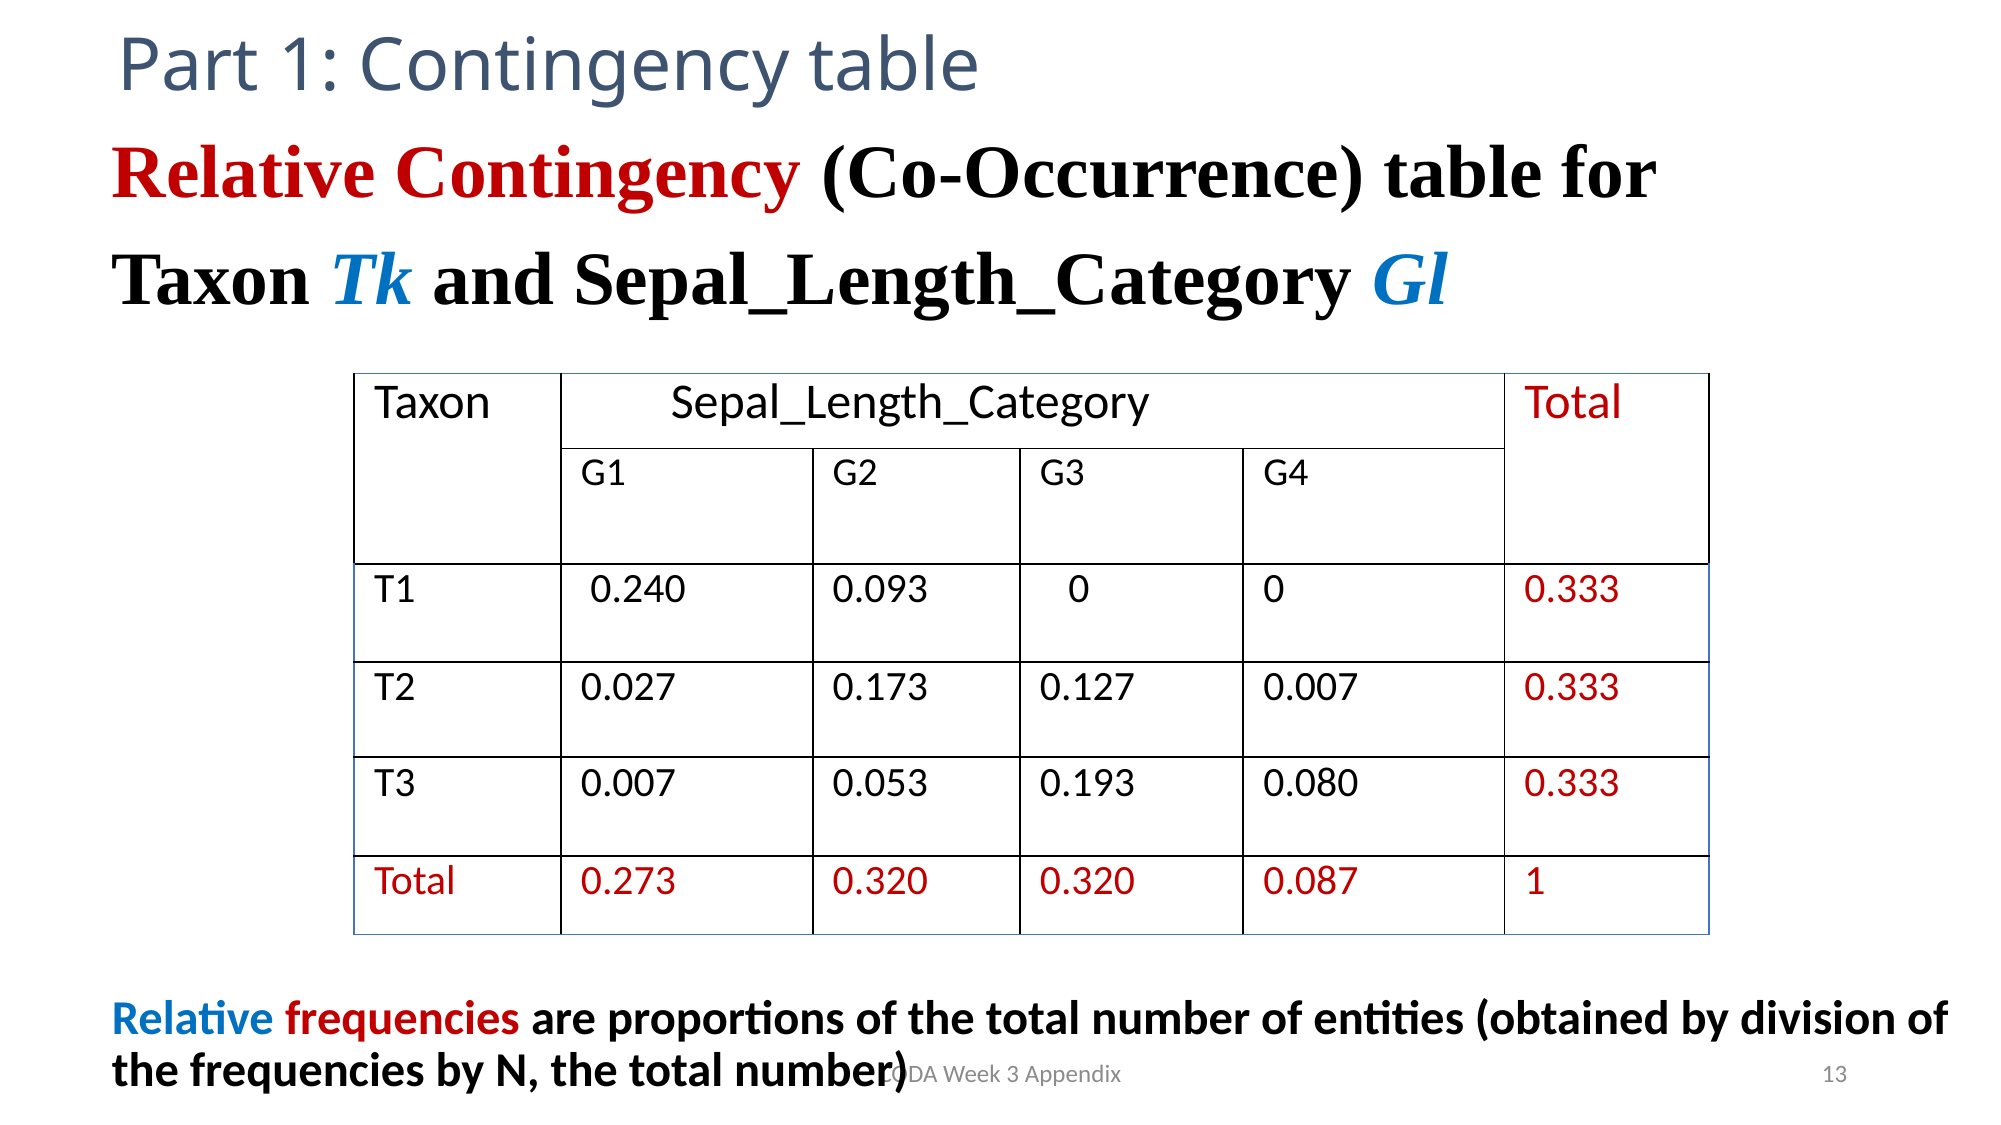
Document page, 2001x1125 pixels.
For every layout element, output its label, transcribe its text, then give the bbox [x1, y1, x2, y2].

table_cell 0.027 [562, 663, 812, 756]
table_cell 0.127 [1021, 663, 1242, 756]
table_cell 0.007 [562, 758, 812, 855]
table_cell 0.333 [1505, 565, 1708, 661]
table_cell T2 [355, 663, 560, 756]
table_cell G1 [562, 449, 812, 563]
table_cell 0.333 [1505, 758, 1708, 855]
table_cell 0 [1021, 565, 1242, 661]
table_cell T1 [355, 565, 560, 661]
table_cell 0.333 [1505, 663, 1708, 756]
table_cell 0.173 [814, 663, 1019, 756]
table_cell 0.087 [1244, 857, 1504, 934]
table_cell 0.320 [1021, 857, 1242, 934]
table_cell 0.273 [562, 857, 812, 934]
table_cell T3 [355, 758, 560, 855]
table_cell G3 [1021, 449, 1242, 563]
table_header Total [1505, 374, 1708, 563]
table_cell G4 [1244, 449, 1504, 563]
table_cell 0.320 [814, 857, 1019, 934]
table_header Taxon [355, 374, 560, 563]
table_cell 0.240 [562, 565, 812, 661]
table_cell Total [355, 857, 560, 934]
list Relative Contingency (Co-Occurrence) table for Taxon Tk and Sepal_Length_Category Gl Relative frequencies are proportions of the total number of entities (obtained by division of the frequencies by N, the total number) [0, 124, 1977, 1106]
table_cell 0.193 [1021, 758, 1242, 855]
table_cell 0.053 [814, 758, 1019, 855]
table_cell 0.080 [1244, 758, 1504, 855]
table_cell 0.007 [1244, 663, 1504, 756]
footer CODA Week 3 Appendix [662, 1042, 1338, 1103]
table_cell G2 [814, 449, 1019, 563]
slide_number 13 [1412, 1042, 1863, 1103]
title Part 1: Contingency table [102, 19, 1954, 114]
table_header Sepal_Length_Category [562, 374, 1504, 448]
table_cell 0 [1244, 565, 1504, 661]
table_cell 0.093 [814, 565, 1019, 661]
table_cell 1 [1505, 857, 1708, 934]
